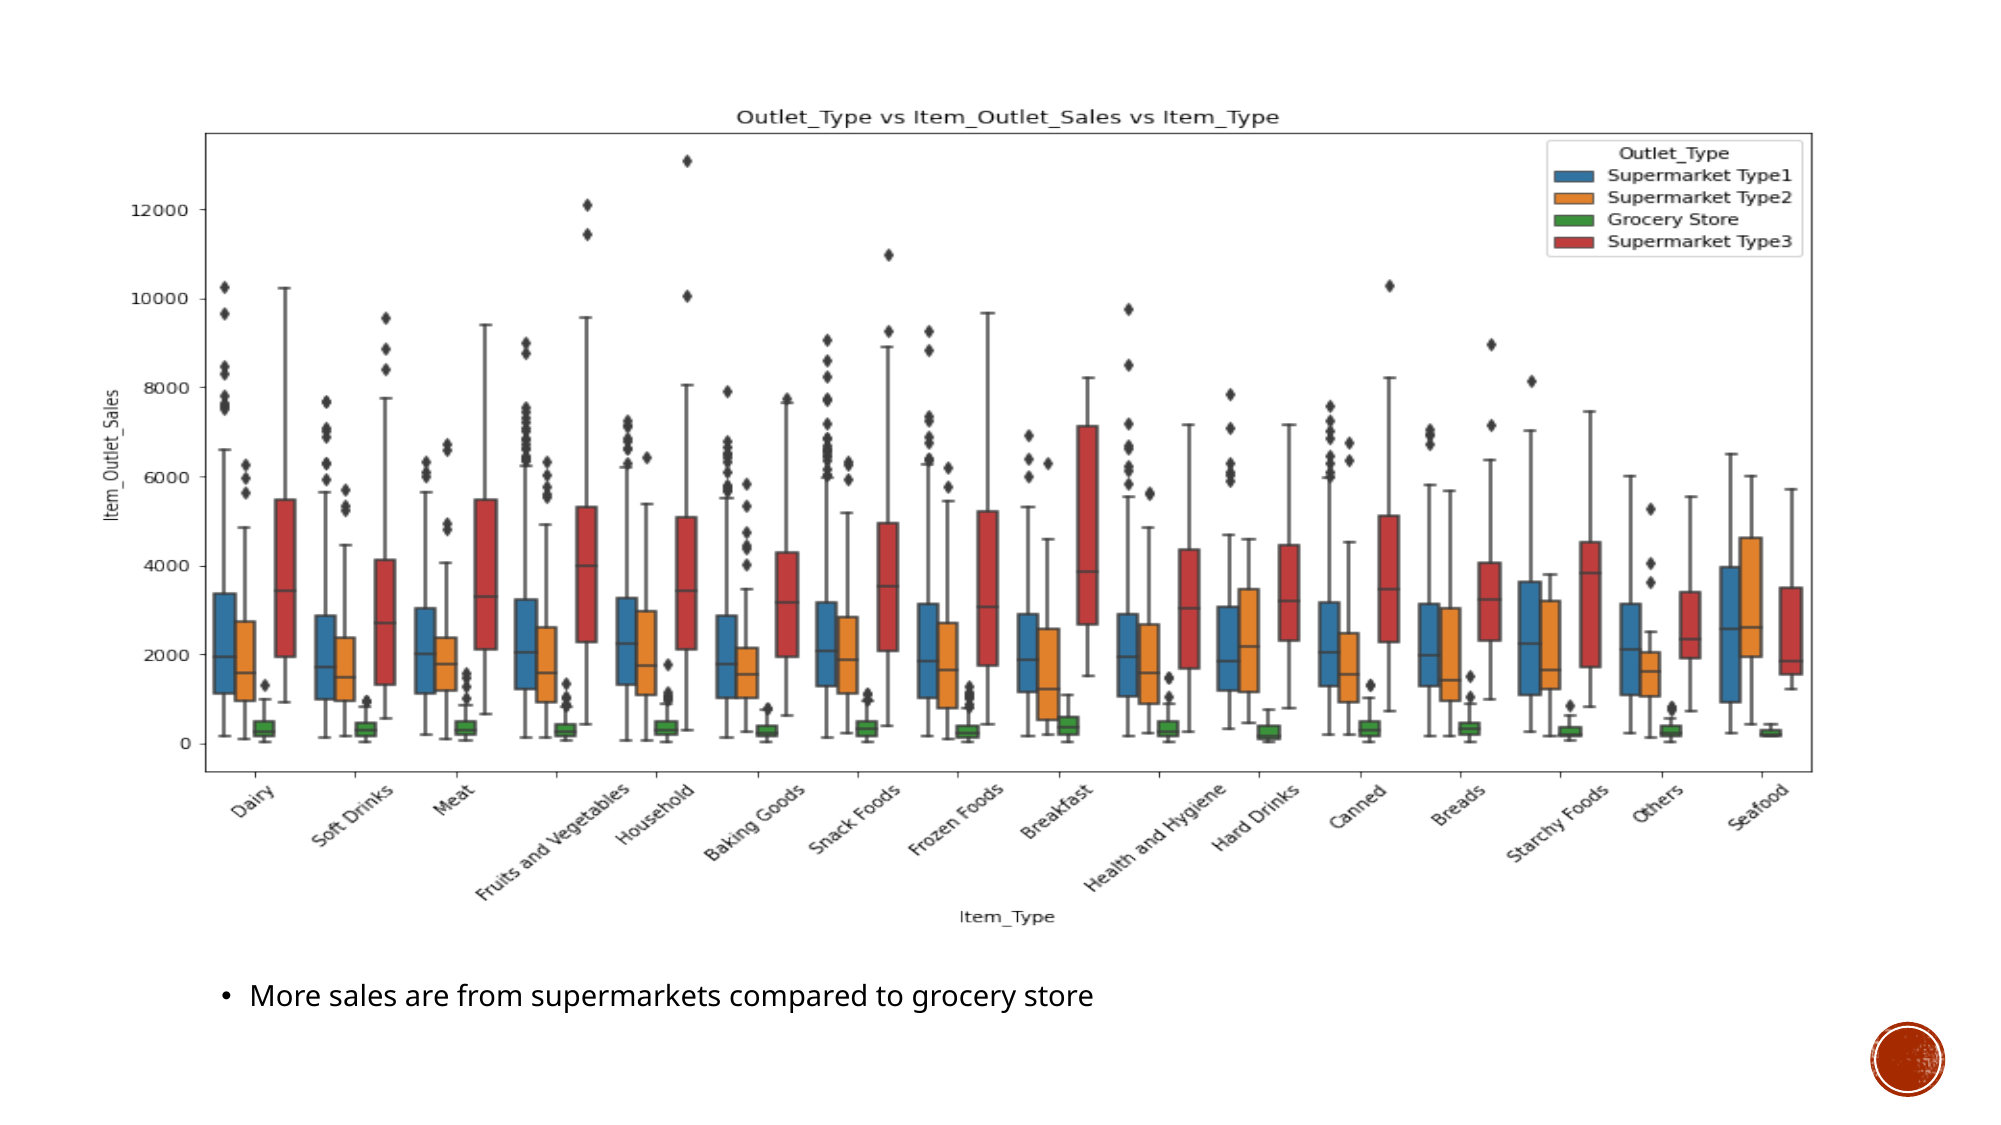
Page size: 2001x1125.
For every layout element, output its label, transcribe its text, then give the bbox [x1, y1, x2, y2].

text_box More sales are from supermarkets compared to grocery store [206, 970, 1559, 1021]
picture [88, 99, 1823, 934]
